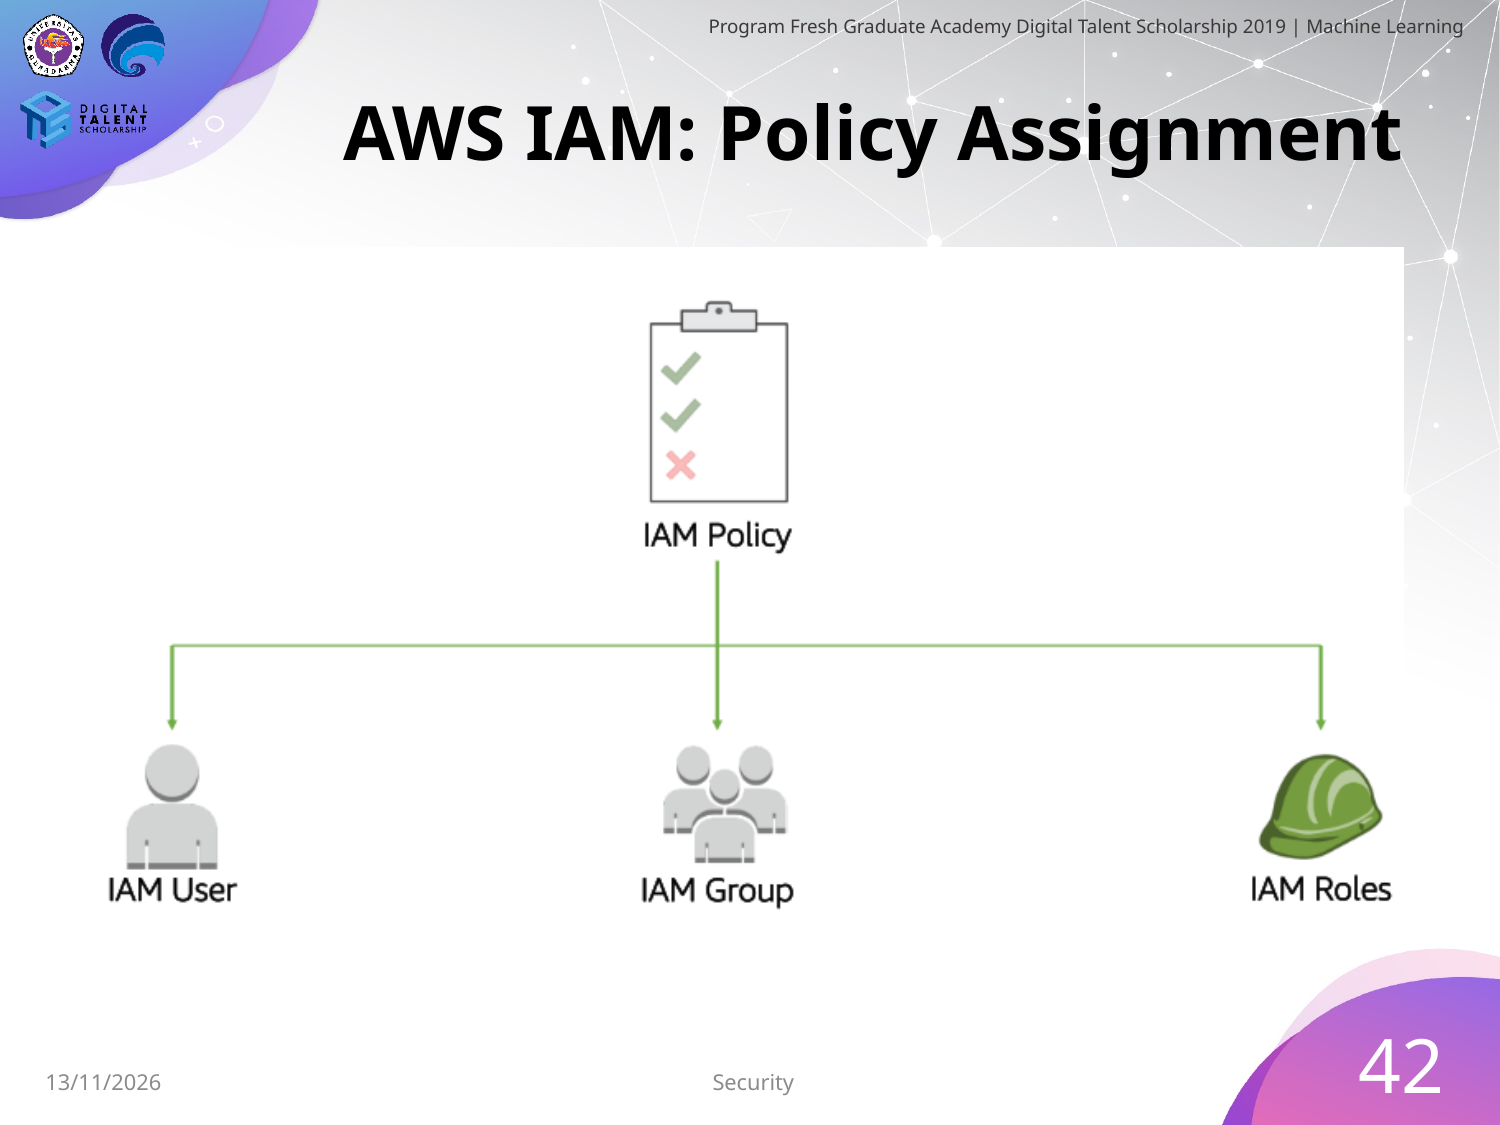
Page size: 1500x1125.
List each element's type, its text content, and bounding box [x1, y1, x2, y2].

title AWS IAM: Policy Assignment [271, 66, 1477, 207]
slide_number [30, 1053, 272, 1114]
picture [0, 0, 1500, 1125]
footer Security [386, 1053, 1121, 1114]
slide_number 42 [1327, 1025, 1477, 1115]
